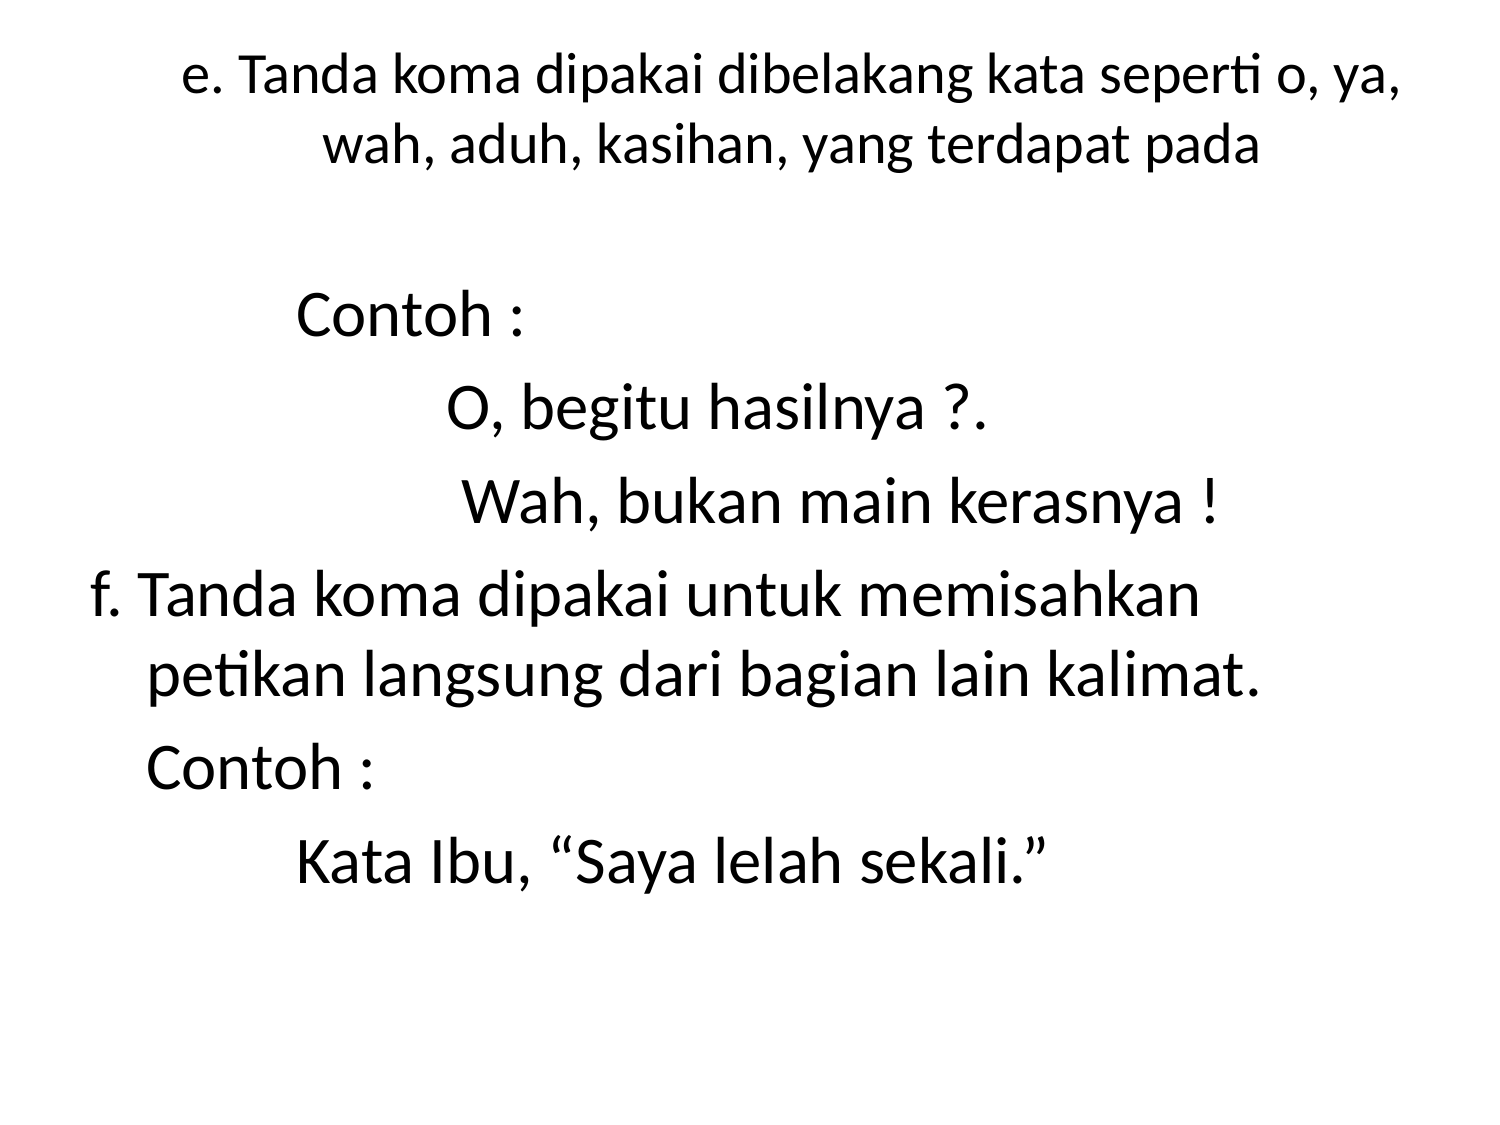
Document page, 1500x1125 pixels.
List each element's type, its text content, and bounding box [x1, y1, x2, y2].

list Contoh : O, begitu hasilnya ?. Wah, bukan main kerasnya ! f. Tanda koma dipakai untuk memisahkan petikan langsung dari bagian lain kalimat. Contoh : Kata Ibu, “Saya lelah sekali.” [75, 262, 1425, 1005]
title e. Tanda koma dipakai dibelakang kata seperti o, ya, wah, aduh, kasihan, yang terdapat pada [117, 46, 1468, 235]
